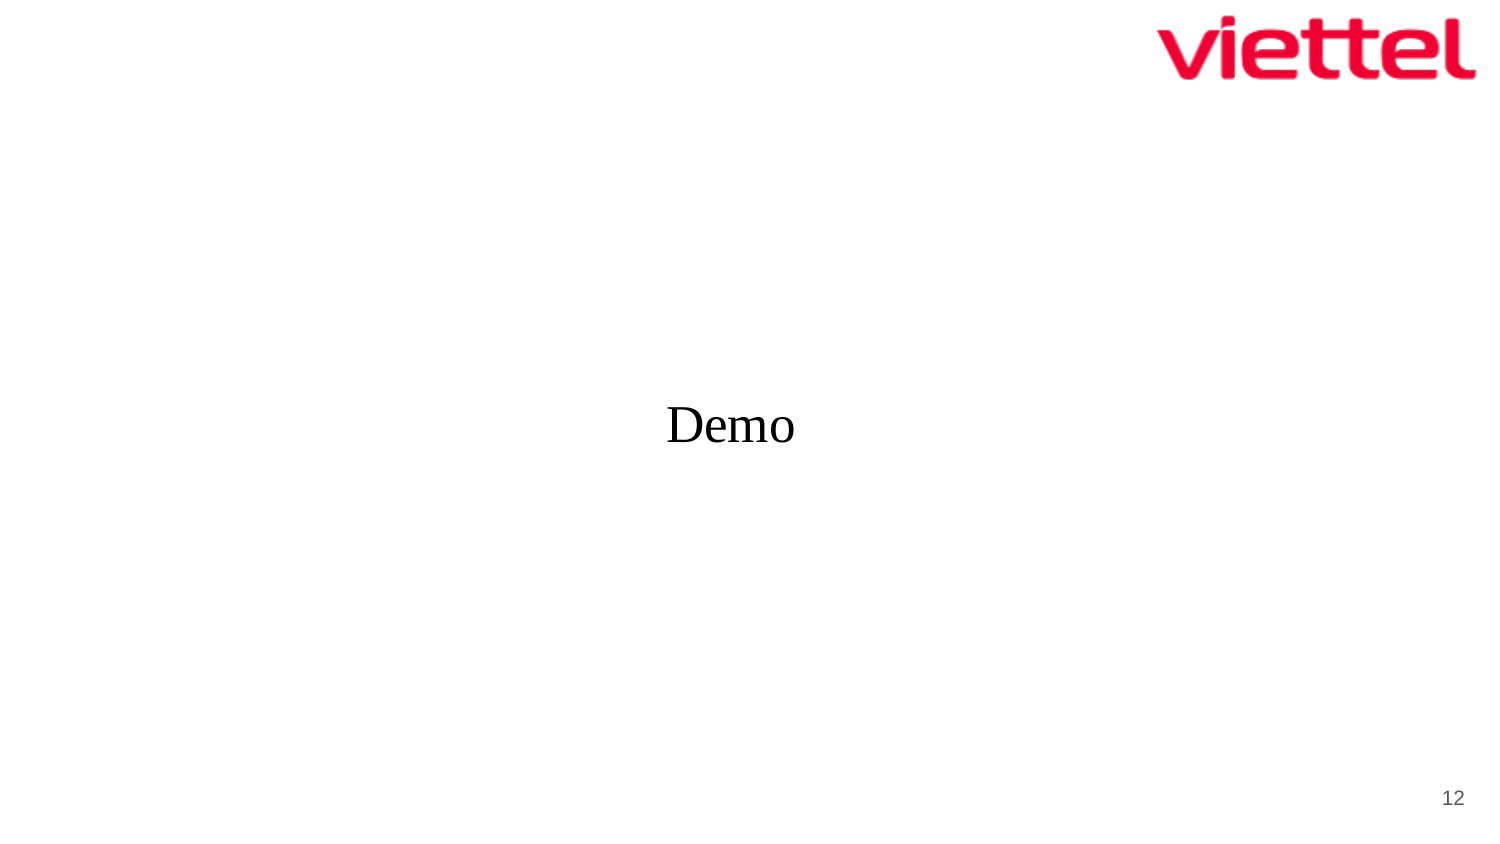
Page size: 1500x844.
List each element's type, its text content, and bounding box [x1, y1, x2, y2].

picture [1155, 13, 1478, 83]
title Demo [651, 374, 849, 469]
slide_number ‹#› [1389, 764, 1480, 830]
